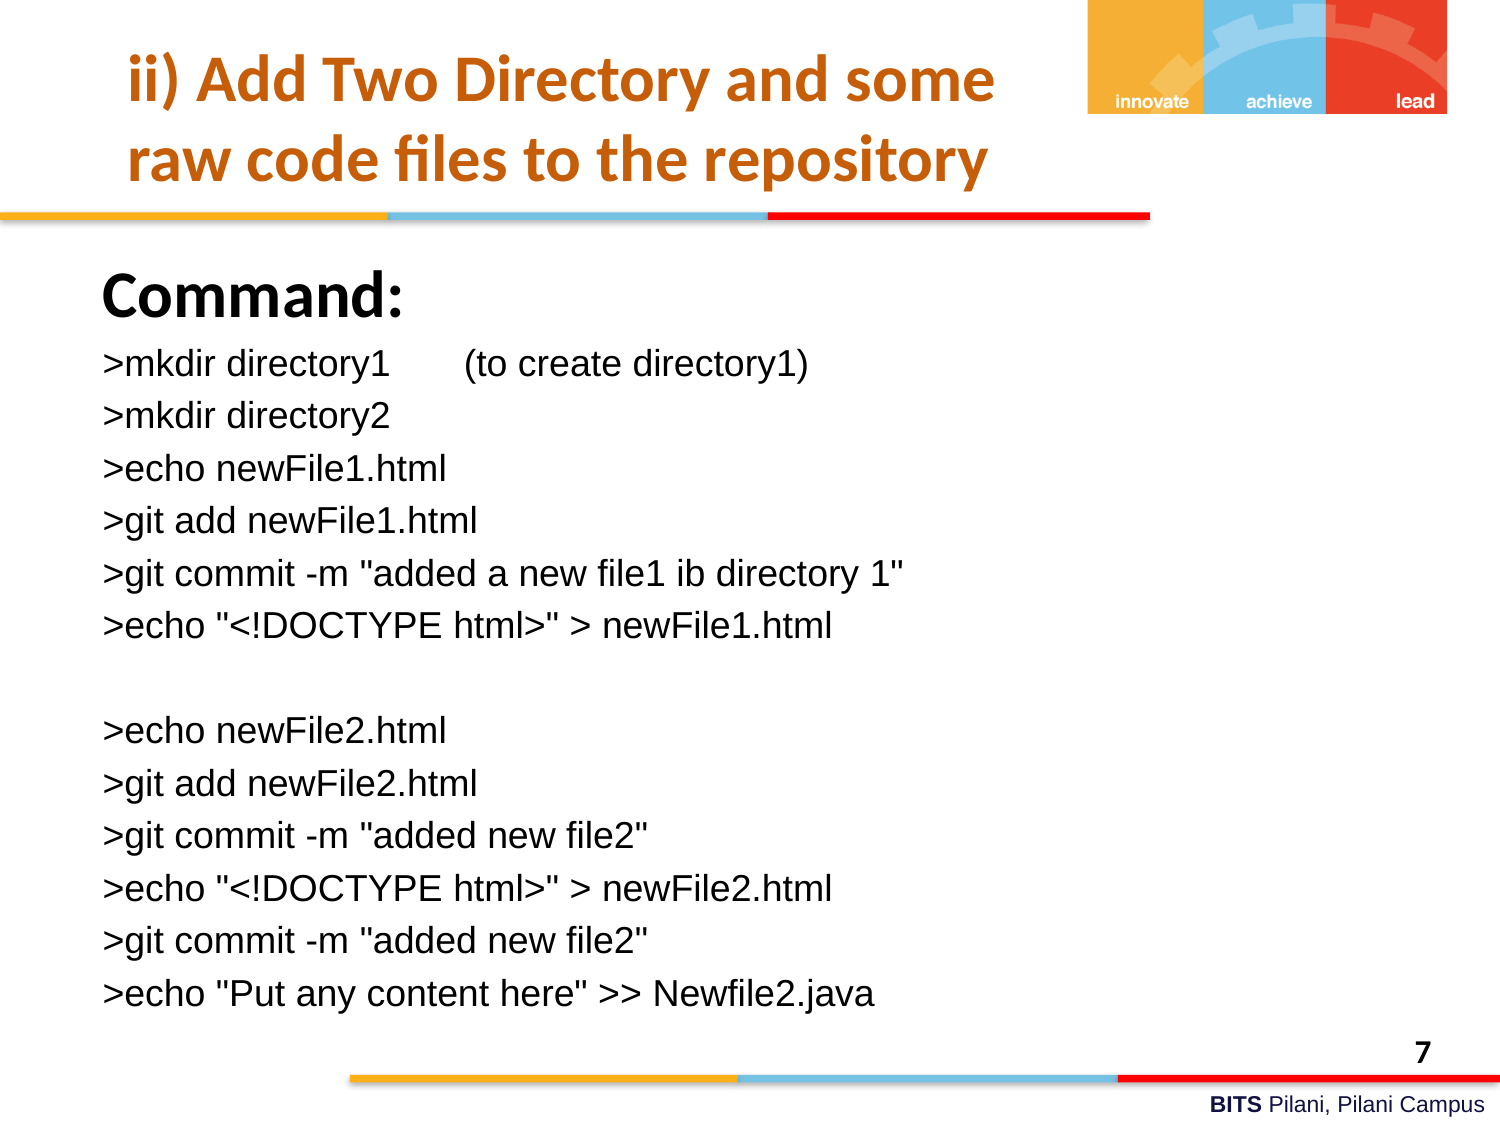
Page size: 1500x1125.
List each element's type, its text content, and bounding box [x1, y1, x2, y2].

picture [1087, 0, 1448, 114]
title ii) Add Two Directory and some raw code files to the repository [112, 45, 1069, 185]
list Command: >mkdir directory1 (to create directory1) >mkdir directory2 >echo newFile1.html >git add newFile1.html >git commit -m "added a new file1 ib directory 1" >echo "<!DOCTYPE html>" > newFile1.html >echo newFile2.html >git add newFile2.html >git commit -m "added new file2" >echo "<!DOCTYPE html>" > newFile2.html >git commit -m "added new file2" >echo "Put any content here" >> Newfile2.java [87, 243, 1451, 1024]
slide_number 7 [1399, 1023, 1500, 1072]
